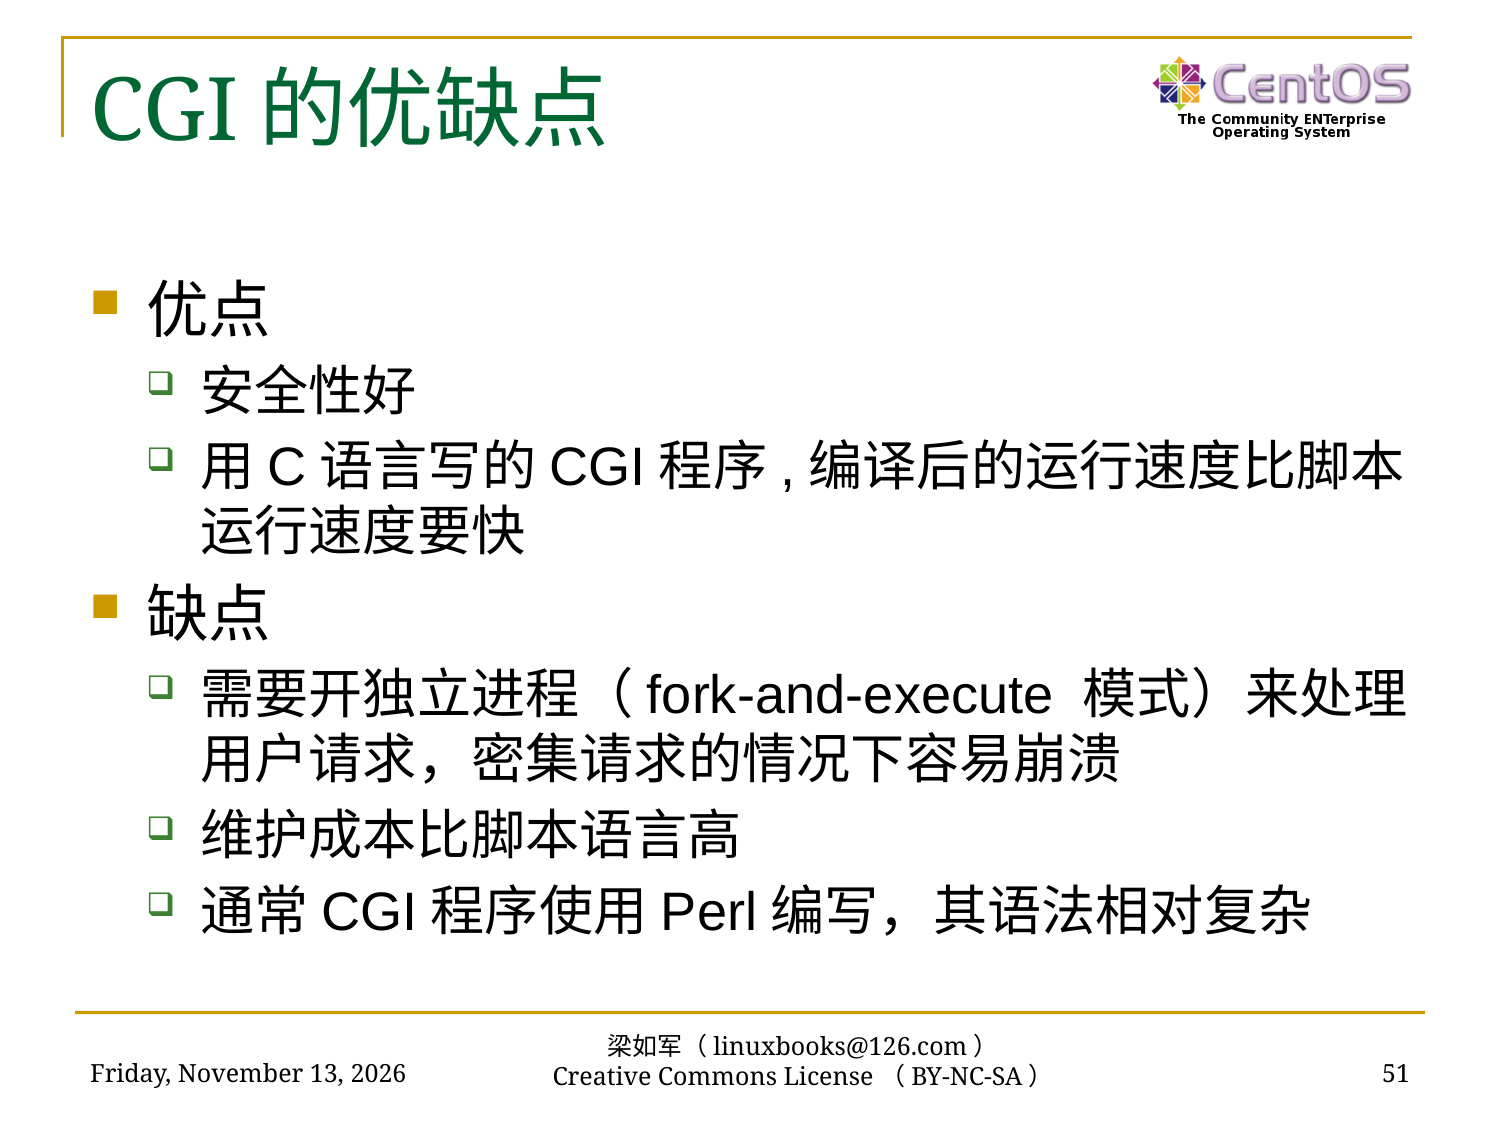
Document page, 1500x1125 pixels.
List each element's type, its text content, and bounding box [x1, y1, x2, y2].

slide_number 51 [1074, 1023, 1426, 1100]
footer 梁如军（linuxbooks@126.com） Creative Commons License（BY-NC-SA） [359, 1022, 1247, 1099]
list 优点 安全性好 用C语言写的CGI程序,编译后的运行速度比脚本运行速度要快 缺点 需要开独立进程（fork-and-execute 模式）来处理用户请求，密集请求的情况下容易崩溃 维护成本比脚本语言高 通常CGI程序使用Perl编写，其语法相对复杂 [74, 262, 1426, 1006]
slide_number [74, 1023, 426, 1100]
title CGI的优缺点 [74, 45, 1426, 233]
